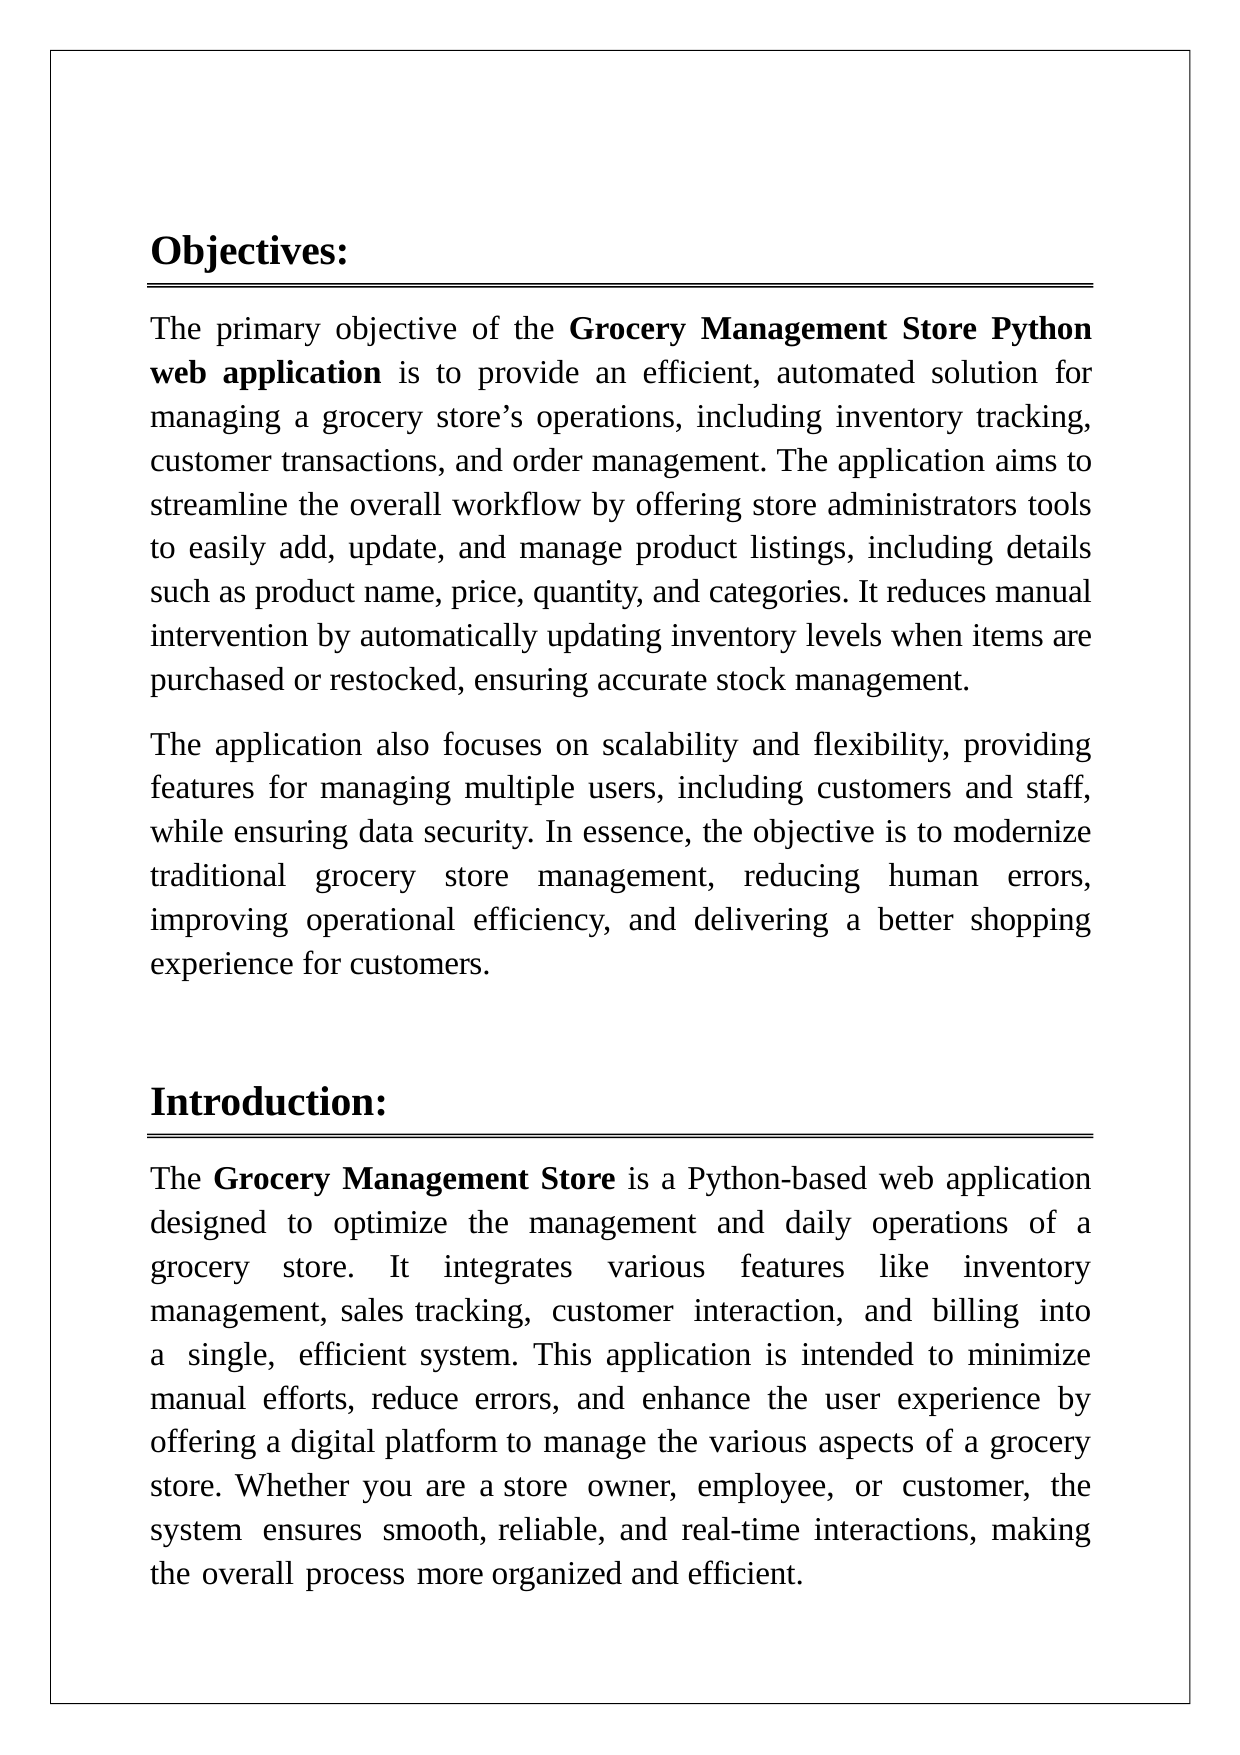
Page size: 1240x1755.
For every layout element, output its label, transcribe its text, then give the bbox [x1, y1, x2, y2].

text_box Objectives: The primary objective of the Grocery Management Store Python web application is to provide an efficient, automated solution for managing a grocery store’s operations, including inventory tracking, customer transactions, and order management. The application aims to streamline the overall workflow by offering store administrators tools to easily add, update, and manage product listings, including details such as product name, price, quantity, and categories. It reduces manual intervention by automatically updating inventory levels when items are purchased or restocked, ensuring accurate stock management. The application also focuses on scalability and flexibility, providing features for managing multiple users, including customers and staff, while ensuring data security. In essence, the objective is to modernize traditional grocery store management, reducing human errors, improving operational efficiency, and delivering a better shopping experience for customers. Introduction: The Grocery Management Store is a Python-based web application designed to optimize the management and daily operations of a grocery store. It integrates various features like inventory management, sales tracking, customer interaction, and billing into a single, efficient system. This application is intended to minimize manual efforts, reduce errors, and enhance the user experience by offering a digital platform to manage the various aspects of a grocery store. Whether you are a store owner, employee, or customer, the system ensures smooth, reliable, and real-time interactions, making the overall process more organized and efficient. [147, 221, 1093, 1592]
